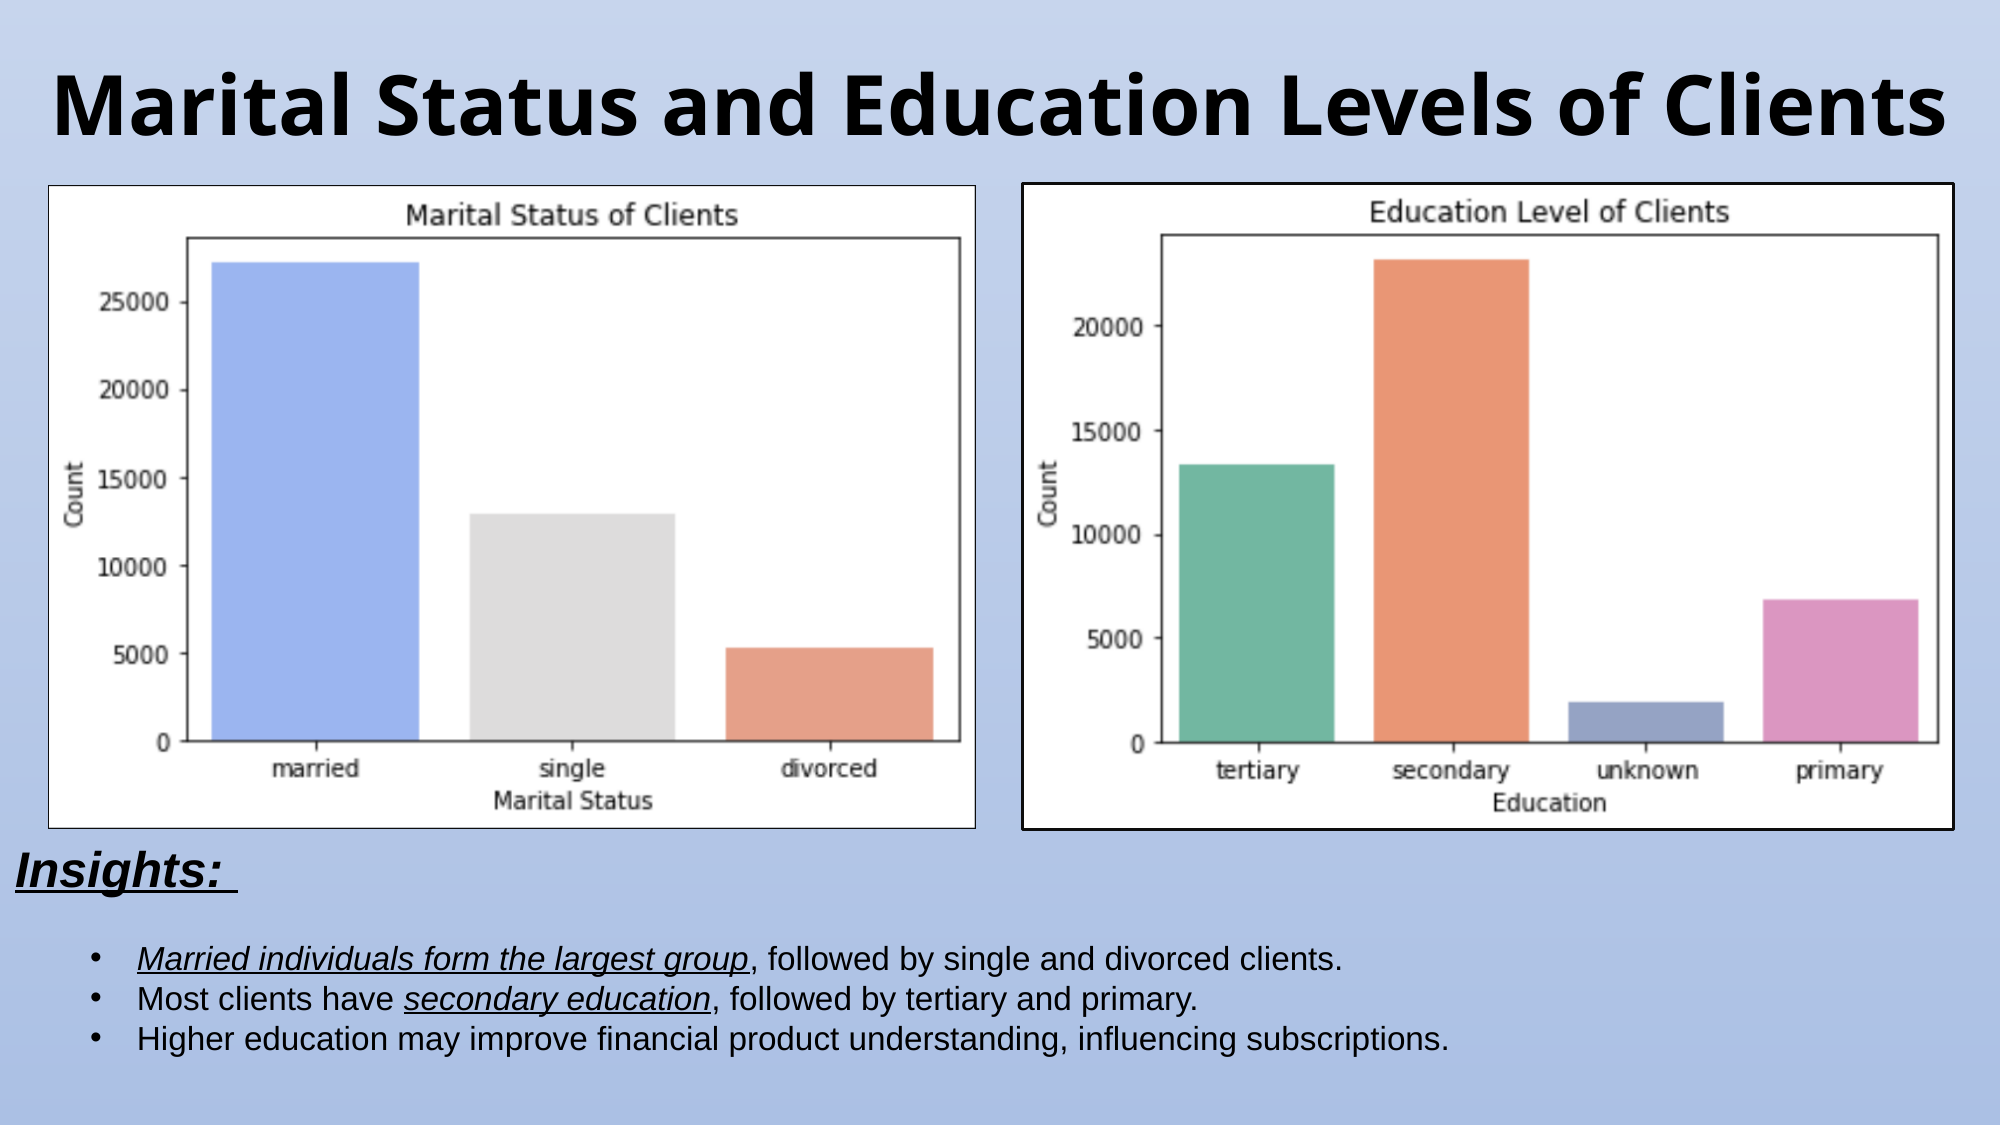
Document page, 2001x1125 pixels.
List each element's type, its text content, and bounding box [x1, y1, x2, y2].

picture [48, 185, 976, 829]
text_box Marital Status and Education Levels of Clients [0, 45, 2000, 160]
picture [1024, 185, 1952, 829]
text_box Insights: Married individuals form the largest group, followed by single and divorced clients. Most clients have secondary education, followed by tertiary and primary. Higher education may improve financial product understanding, influencing subscriptions. [0, 829, 2000, 1065]
